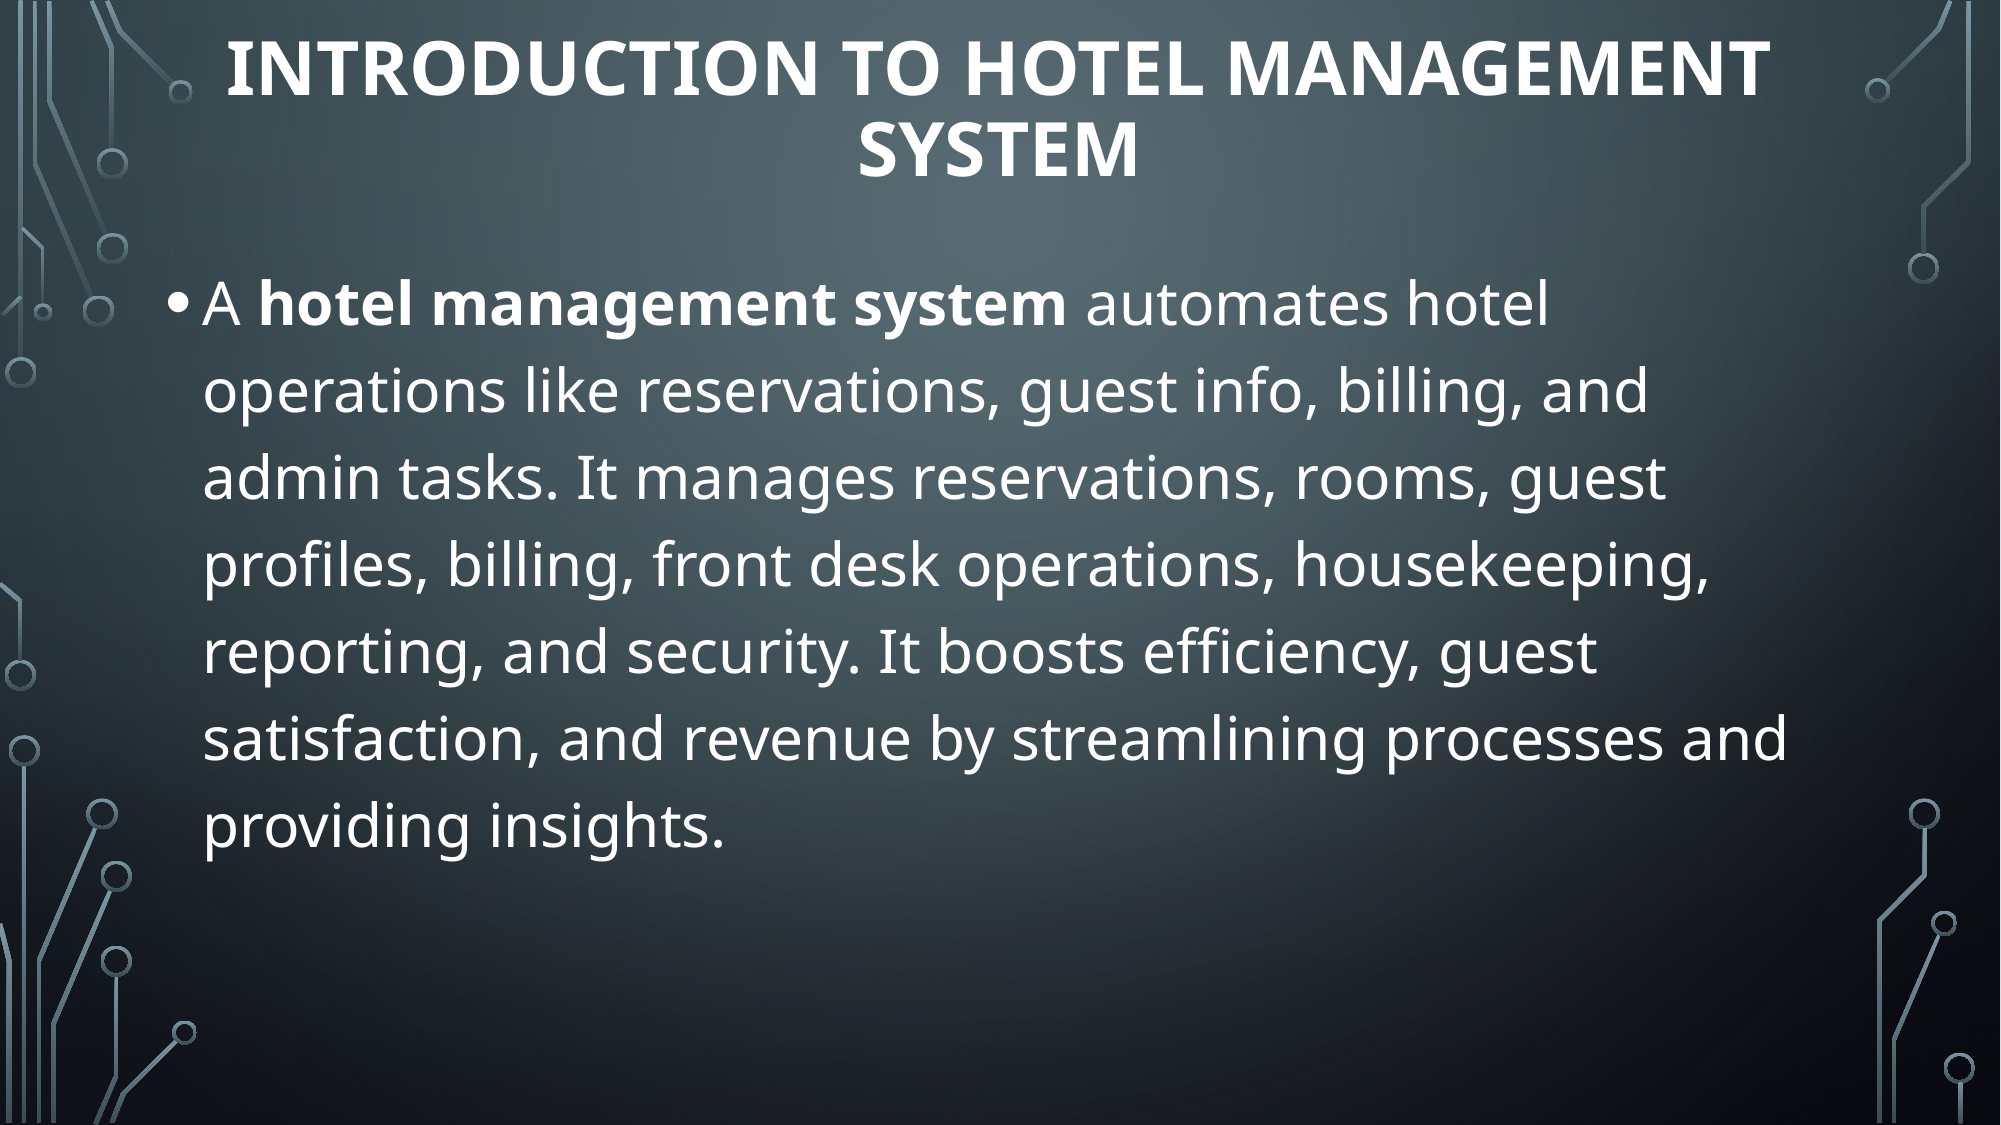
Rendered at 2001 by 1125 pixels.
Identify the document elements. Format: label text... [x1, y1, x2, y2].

list A hotel management system automates hotel operations like reservations, guest info, billing, and admin tasks. It manages reservations, rooms, guest profiles, billing, front desk operations, housekeeping, reporting, and security. It boosts efficiency, guest satisfaction, and revenue by streamlining processes and providing insights. [150, 242, 1855, 955]
title Introduction to hotel management system [187, 19, 1813, 205]
